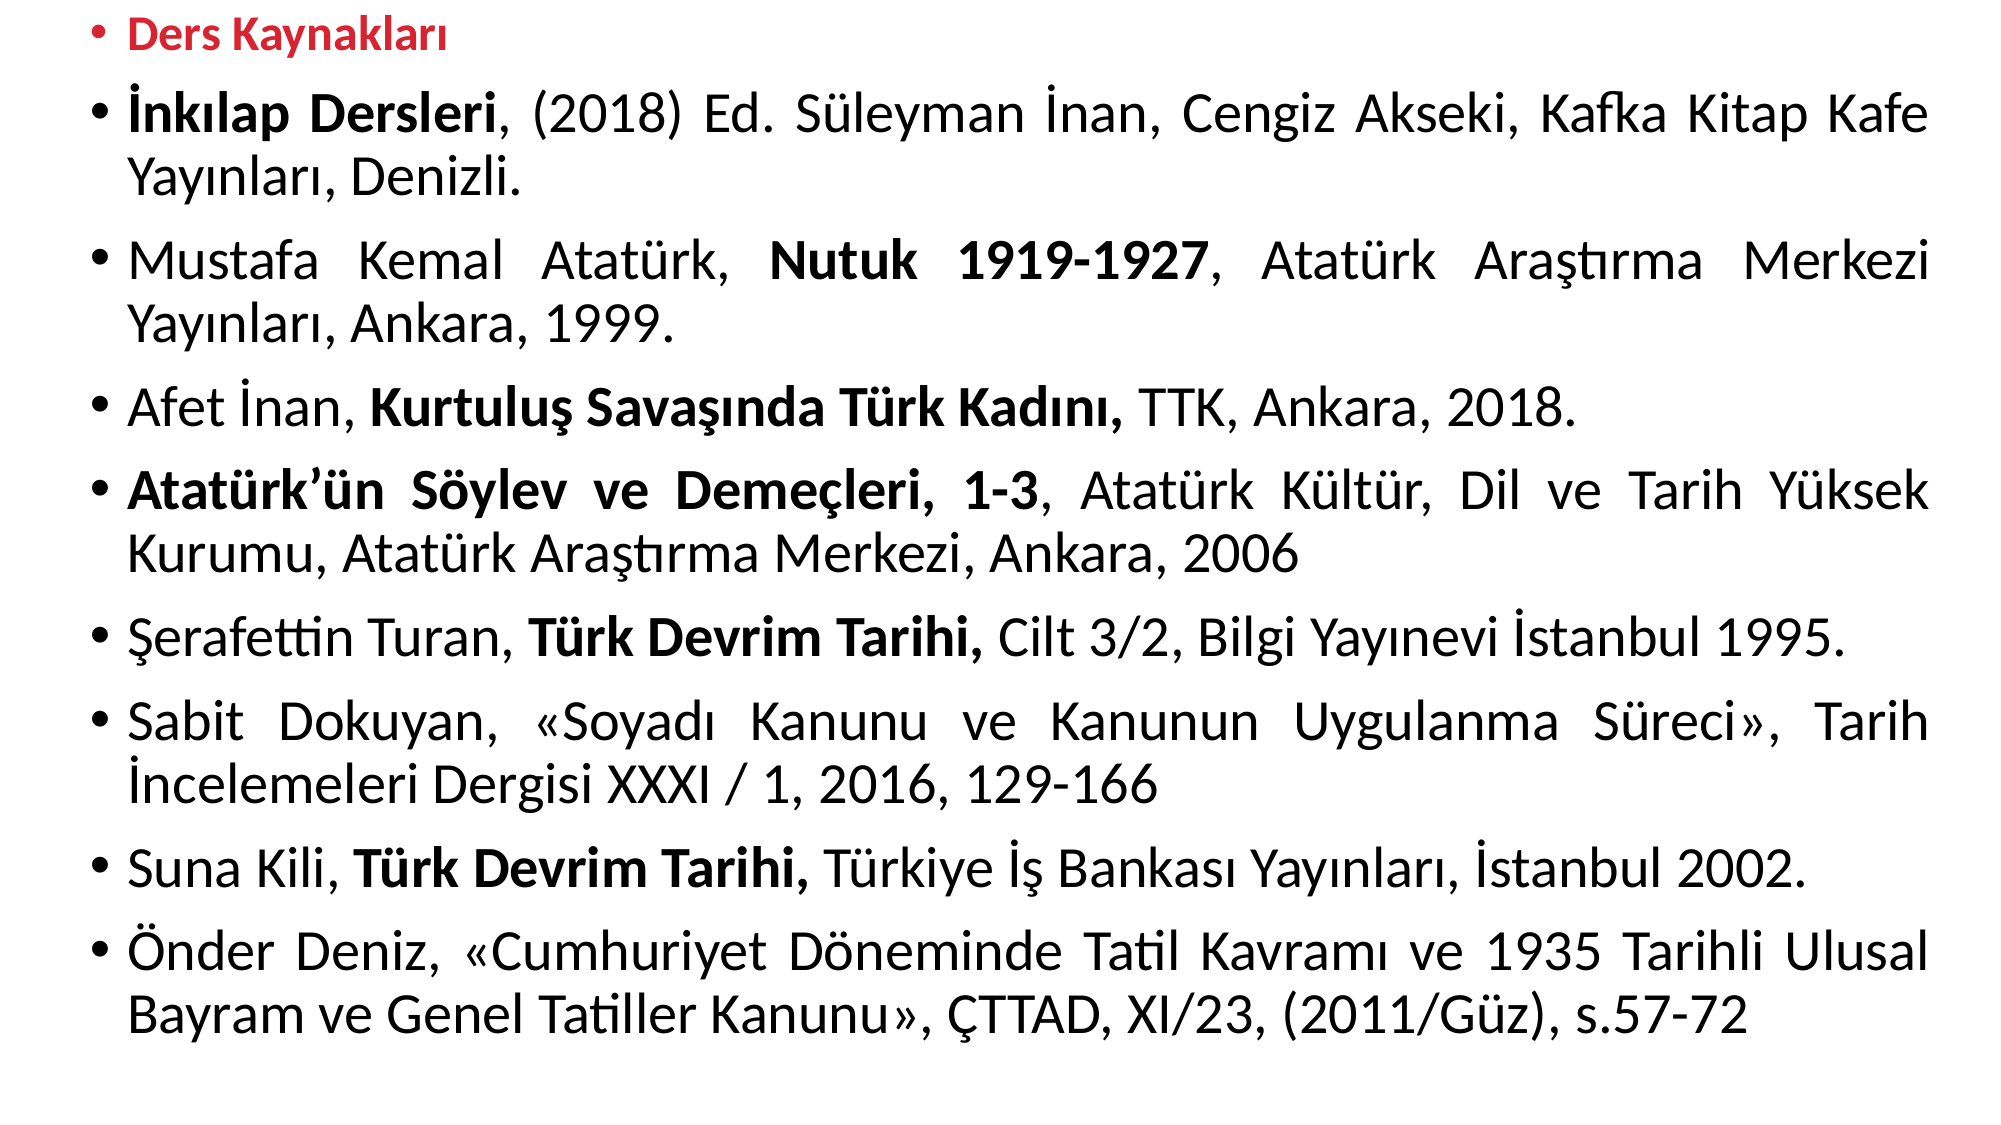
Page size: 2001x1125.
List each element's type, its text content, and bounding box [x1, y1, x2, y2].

text_box Ders Kaynakları İnkılap Dersleri, (2018) Ed. Süleyman İnan, Cengiz Akseki, Kafka Kitap Kafe Yayınları, Denizli. Mustafa Kemal Atatürk, Nutuk 1919-1927, Atatürk Araştırma Merkezi Yayınları, Ankara, 1999. Afet İnan, Kurtuluş Savaşında Türk Kadını, TTK, Ankara, 2018. Atatürk’ün Söylev ve Demeçleri, 1-3, Atatürk Kültür, Dil ve Tarih Yüksek Kurumu, Atatürk Araştırma Merkezi, Ankara, 2006 Şerafettin Turan, Türk Devrim Tarihi, Cilt 3/2, Bilgi Yayınevi İstanbul 1995. Sabit Dokuyan, «Soyadı Kanunu ve Kanunun Uygulanma Süreci», Tarih İncelemeleri Dergisi XXXI / 1, 2016, 129-166 Suna Kili, Türk Devrim Tarihi, Türkiye İş Bankası Yayınları, İstanbul 2002. Önder Deniz, «Cumhuriyet Döneminde Tatil Kavramı ve 1935 Tarihli Ulusal Bayram ve Genel Tatiller Kanunu», ÇTTAD, XI/23, (2011/Güz), s.57-72 [75, 0, 1946, 1091]
